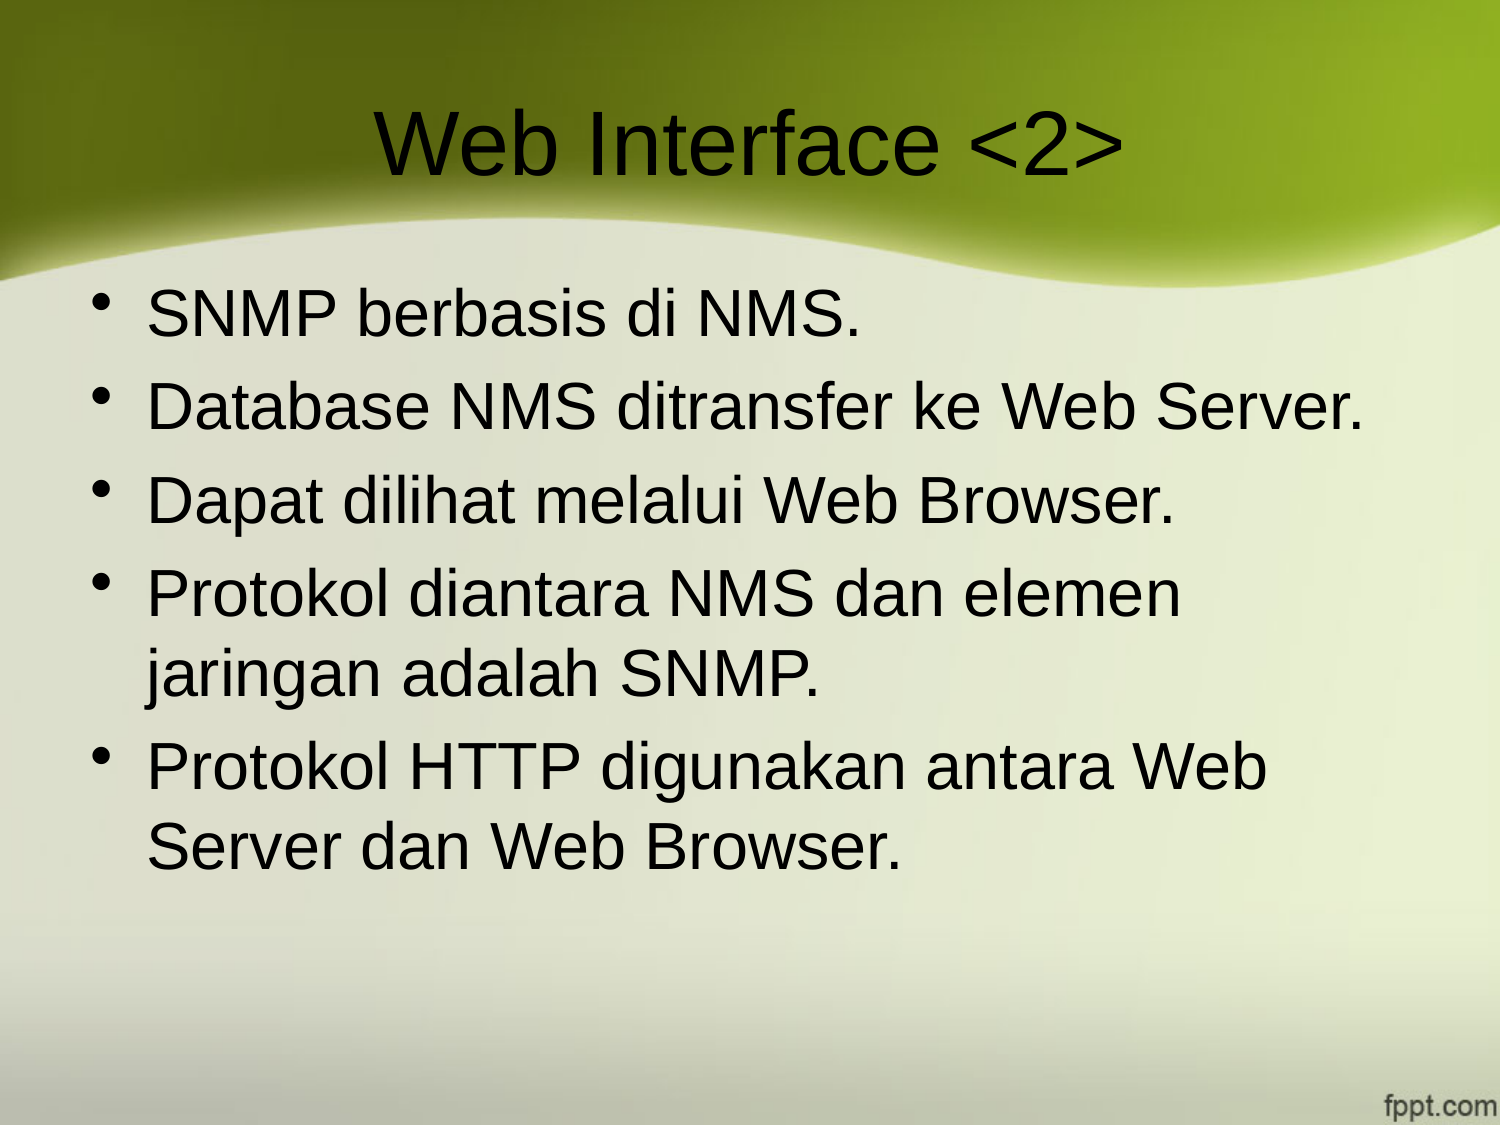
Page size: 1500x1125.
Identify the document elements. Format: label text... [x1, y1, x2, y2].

picture [0, 0, 1500, 1125]
title Web Interface <2> [74, 44, 1426, 233]
list SNMP berbasis di NMS. Database NMS ditransfer ke Web Server. Dapat dilihat melalui Web Browser. Protokol diantara NMS dan elemen jaringan adalah SNMP. Protokol HTTP digunakan antara Web Server dan Web Browser. [74, 262, 1426, 1006]
